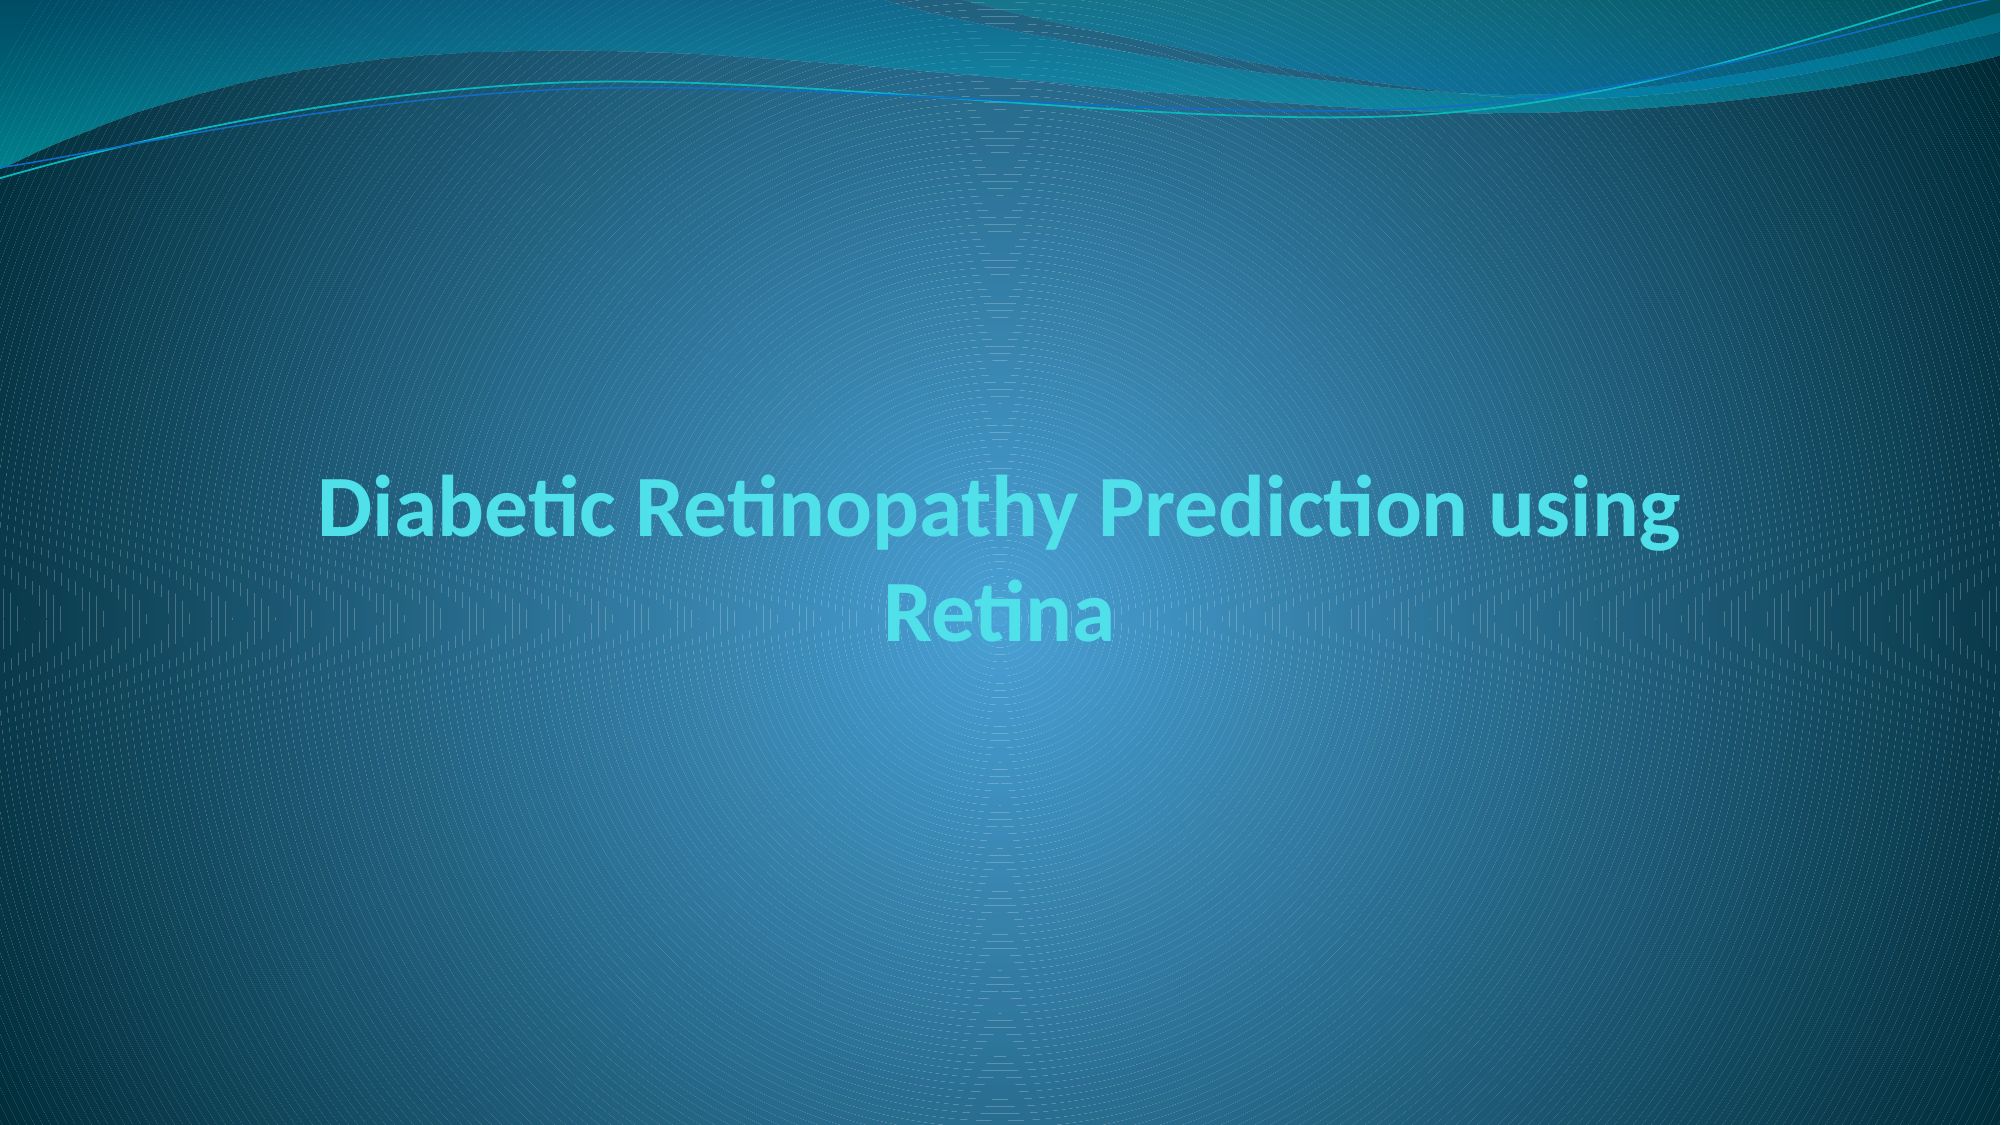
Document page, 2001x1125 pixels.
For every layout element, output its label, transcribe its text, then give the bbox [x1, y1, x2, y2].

title Diabetic Retinopathy Prediction using Retina [280, 447, 1722, 661]
